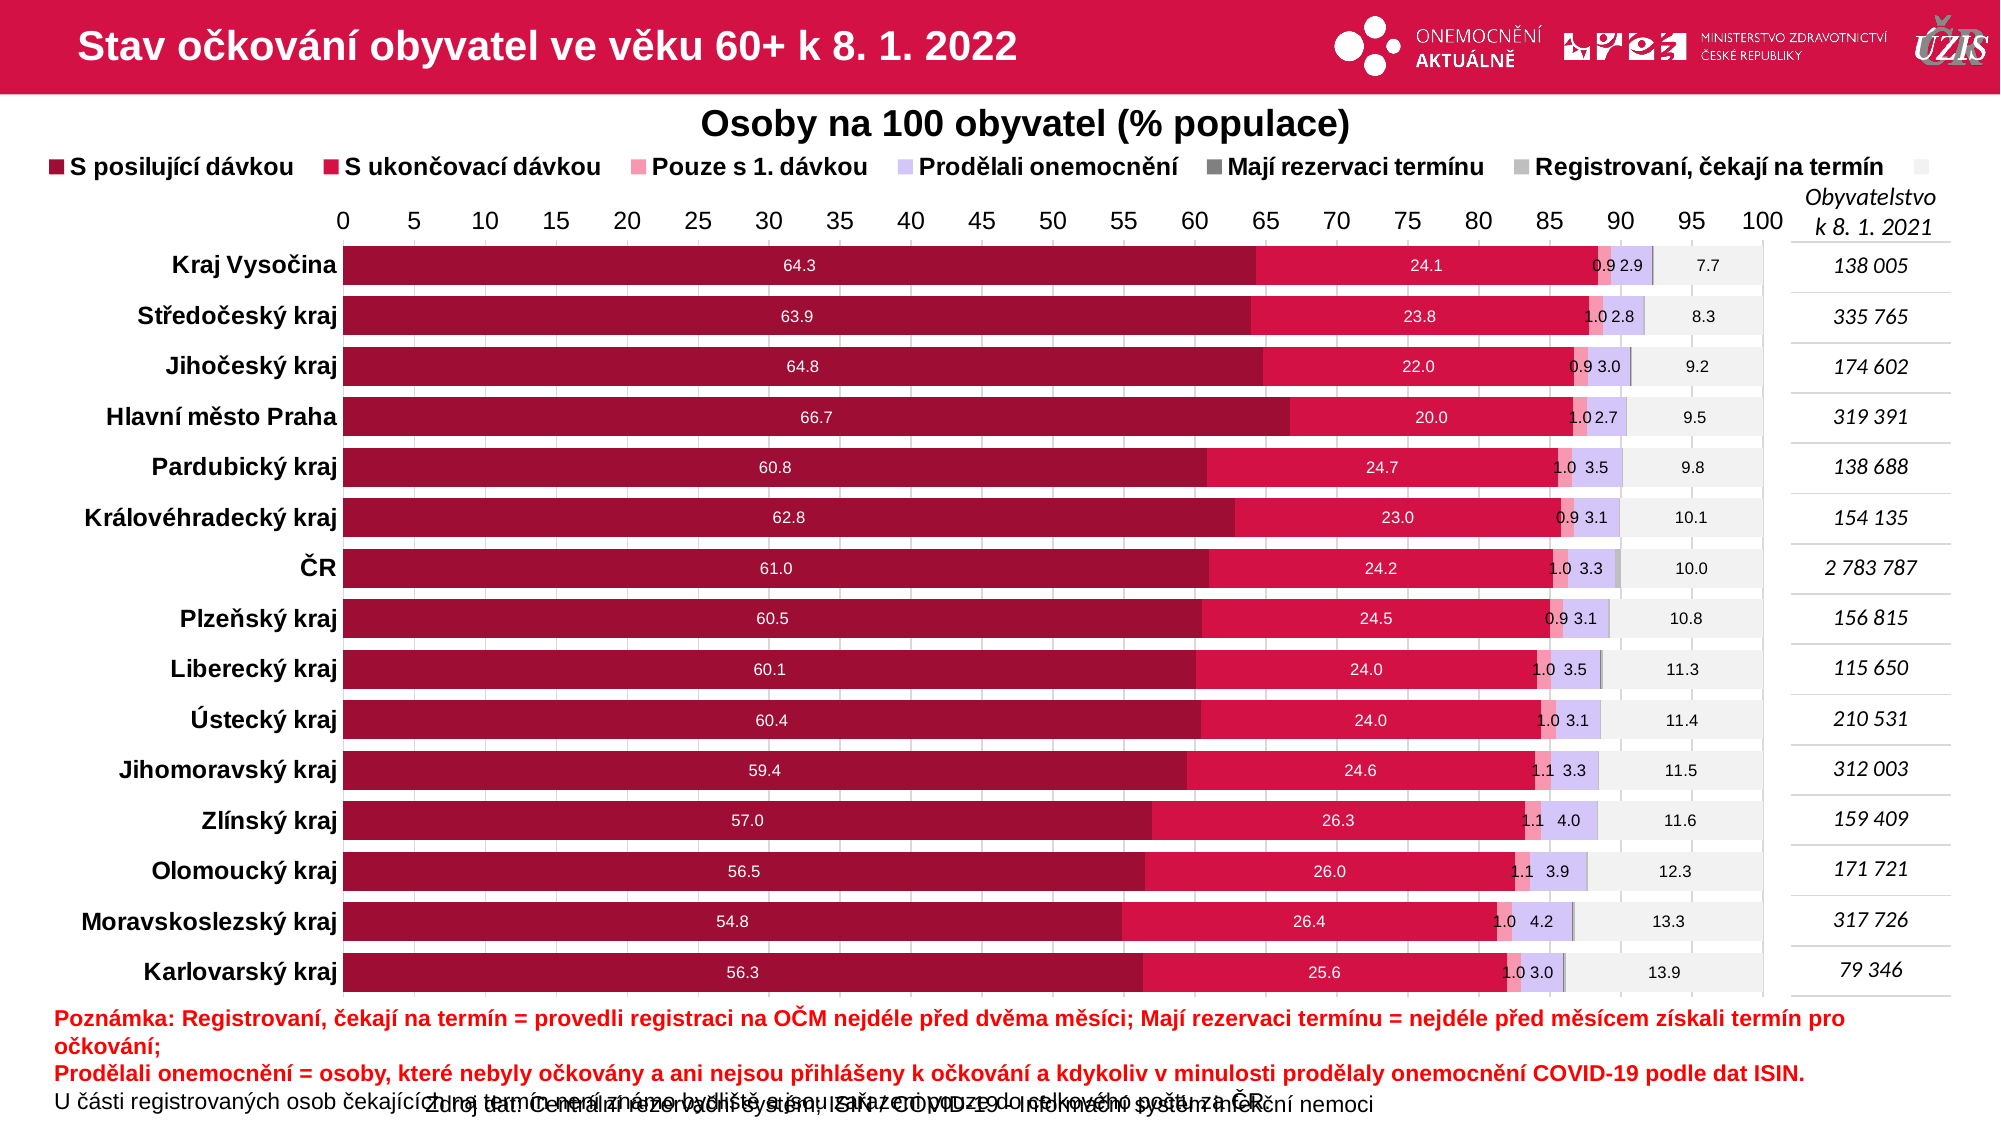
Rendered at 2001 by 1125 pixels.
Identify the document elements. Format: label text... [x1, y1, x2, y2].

chart [21, 91, 1964, 1062]
text_box Poznámka: Registrovaní, čekají na termín = provedli registraci na OČM nejdéle před dvěma měsíci; Mají rezervaci termínu = nejdéle před měsícem získali termín pro očkování; Prodělali onemocnění = osoby, které nebyly očkovány a ani nejsou přihlášeny k očkování a kdykoliv v minulosti prodělaly onemocnění COVID-19 podle dat ISIN. U části registrovaných osob čekajících na termín není známo bydliště a jsou zařazeni pouze do celkového počtu za ČR. [39, 1062, 1962, 1122]
picture [1334, 16, 1542, 76]
title Stav očkování obyvatel ve věku 60+ k 8. 1. 2022 [62, 0, 1144, 91]
picture [1915, 15, 1989, 66]
picture [1563, 31, 1888, 60]
